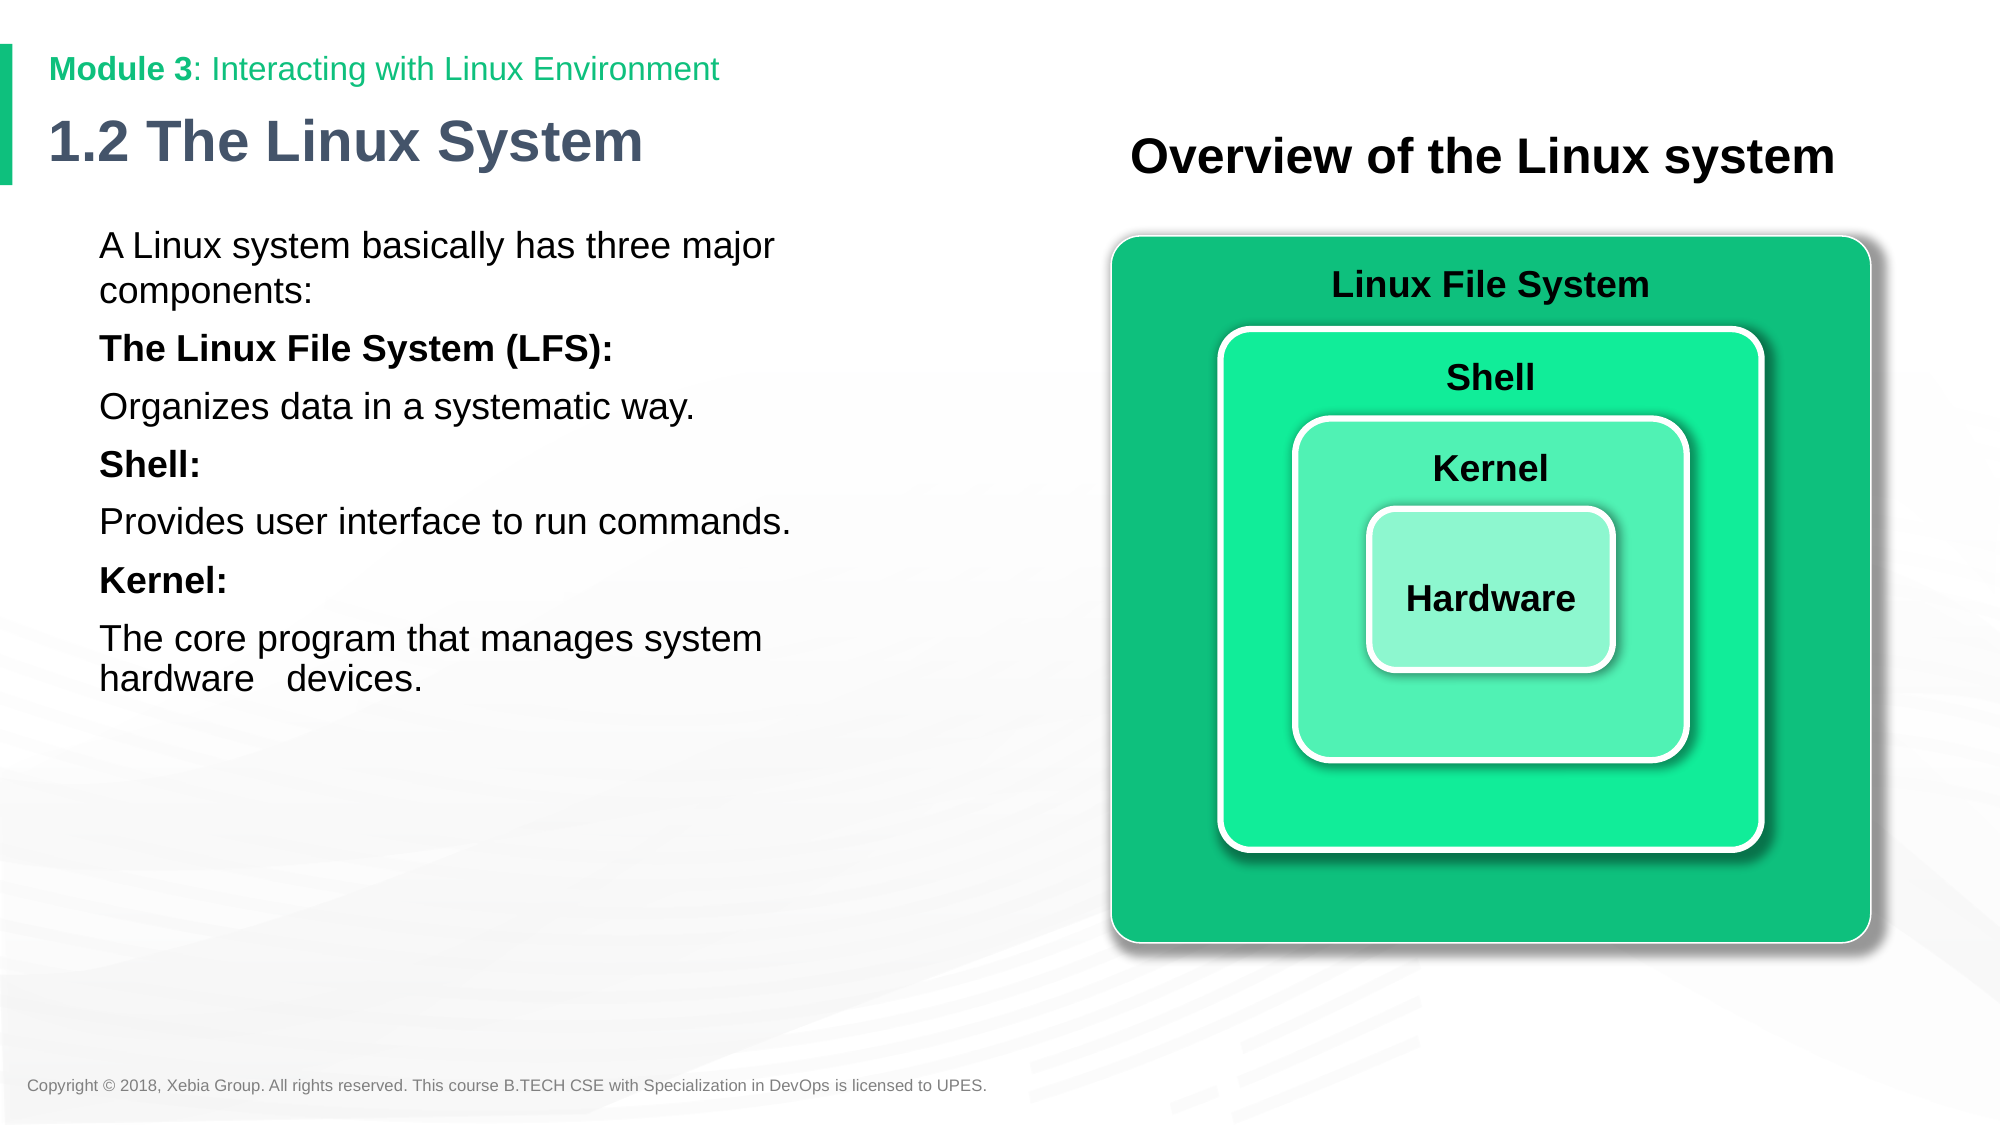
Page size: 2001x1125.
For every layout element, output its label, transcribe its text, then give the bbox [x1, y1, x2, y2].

list Module 3: Interacting with Linux Environment [34, 44, 1760, 94]
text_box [1111, 235, 1871, 943]
text_box Overview of the Linux system [1093, 115, 1874, 206]
picture [0, 0, 2000, 1125]
title 1.2 The Linux System [34, 103, 1760, 185]
list A Linux system basically has three major components: The Linux File System (LFS): Organizes data in a systematic way. Shell: Provides user interface to run commands. Kernel: The core program that manages system hardware devices. [84, 214, 864, 1009]
